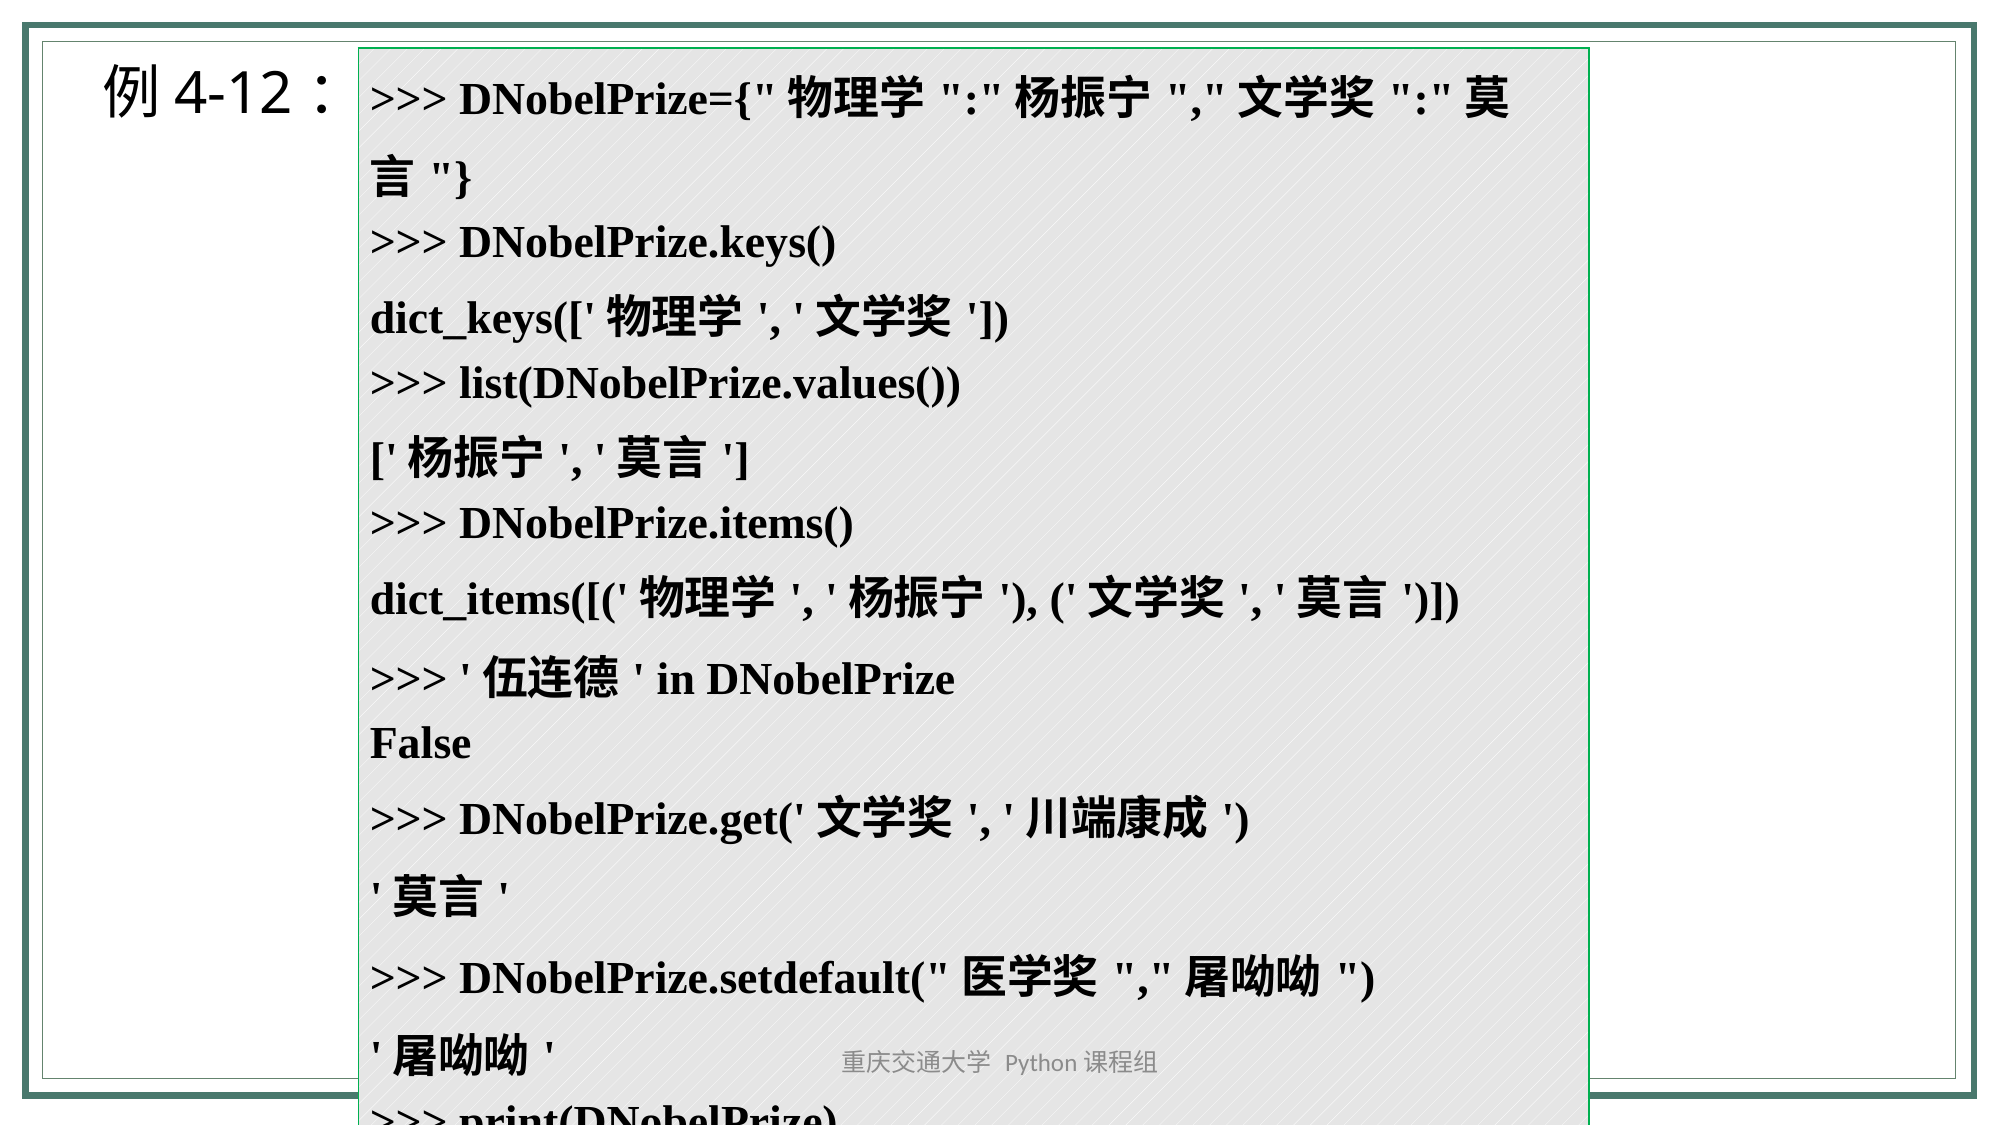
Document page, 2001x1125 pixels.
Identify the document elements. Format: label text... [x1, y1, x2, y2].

text_box [42, 41, 1956, 1080]
table_header >>> DNobelPrize={"物理学":"杨振宁","文学奖":"莫言"} >>> DNobelPrize.keys() dict_keys(['物理学', '文学奖']) >>> list(DNobelPrize.values()) ['杨振宁', '莫言'] >>> DNobelPrize.items() dict_items([('物理学', '杨振宁'), ('文学奖', '莫言')]) >>> '伍连德' in DNobelPrize False >>> DNobelPrize.get('文学奖', '川端康成') '莫言' >>> DNobelPrize.setdefault("医学奖","屠呦呦") '屠呦呦' >>> print(DNobelPrize) {'物理学': '杨振宁', '文学奖': '莫言', '医学奖': '屠呦呦'} [359, 49, 1588, 1125]
footer 重庆交通大学 Python课程组 [662, 1031, 1338, 1092]
text_box [25, 24, 1975, 1097]
text_box 例4-12： [87, 47, 358, 133]
